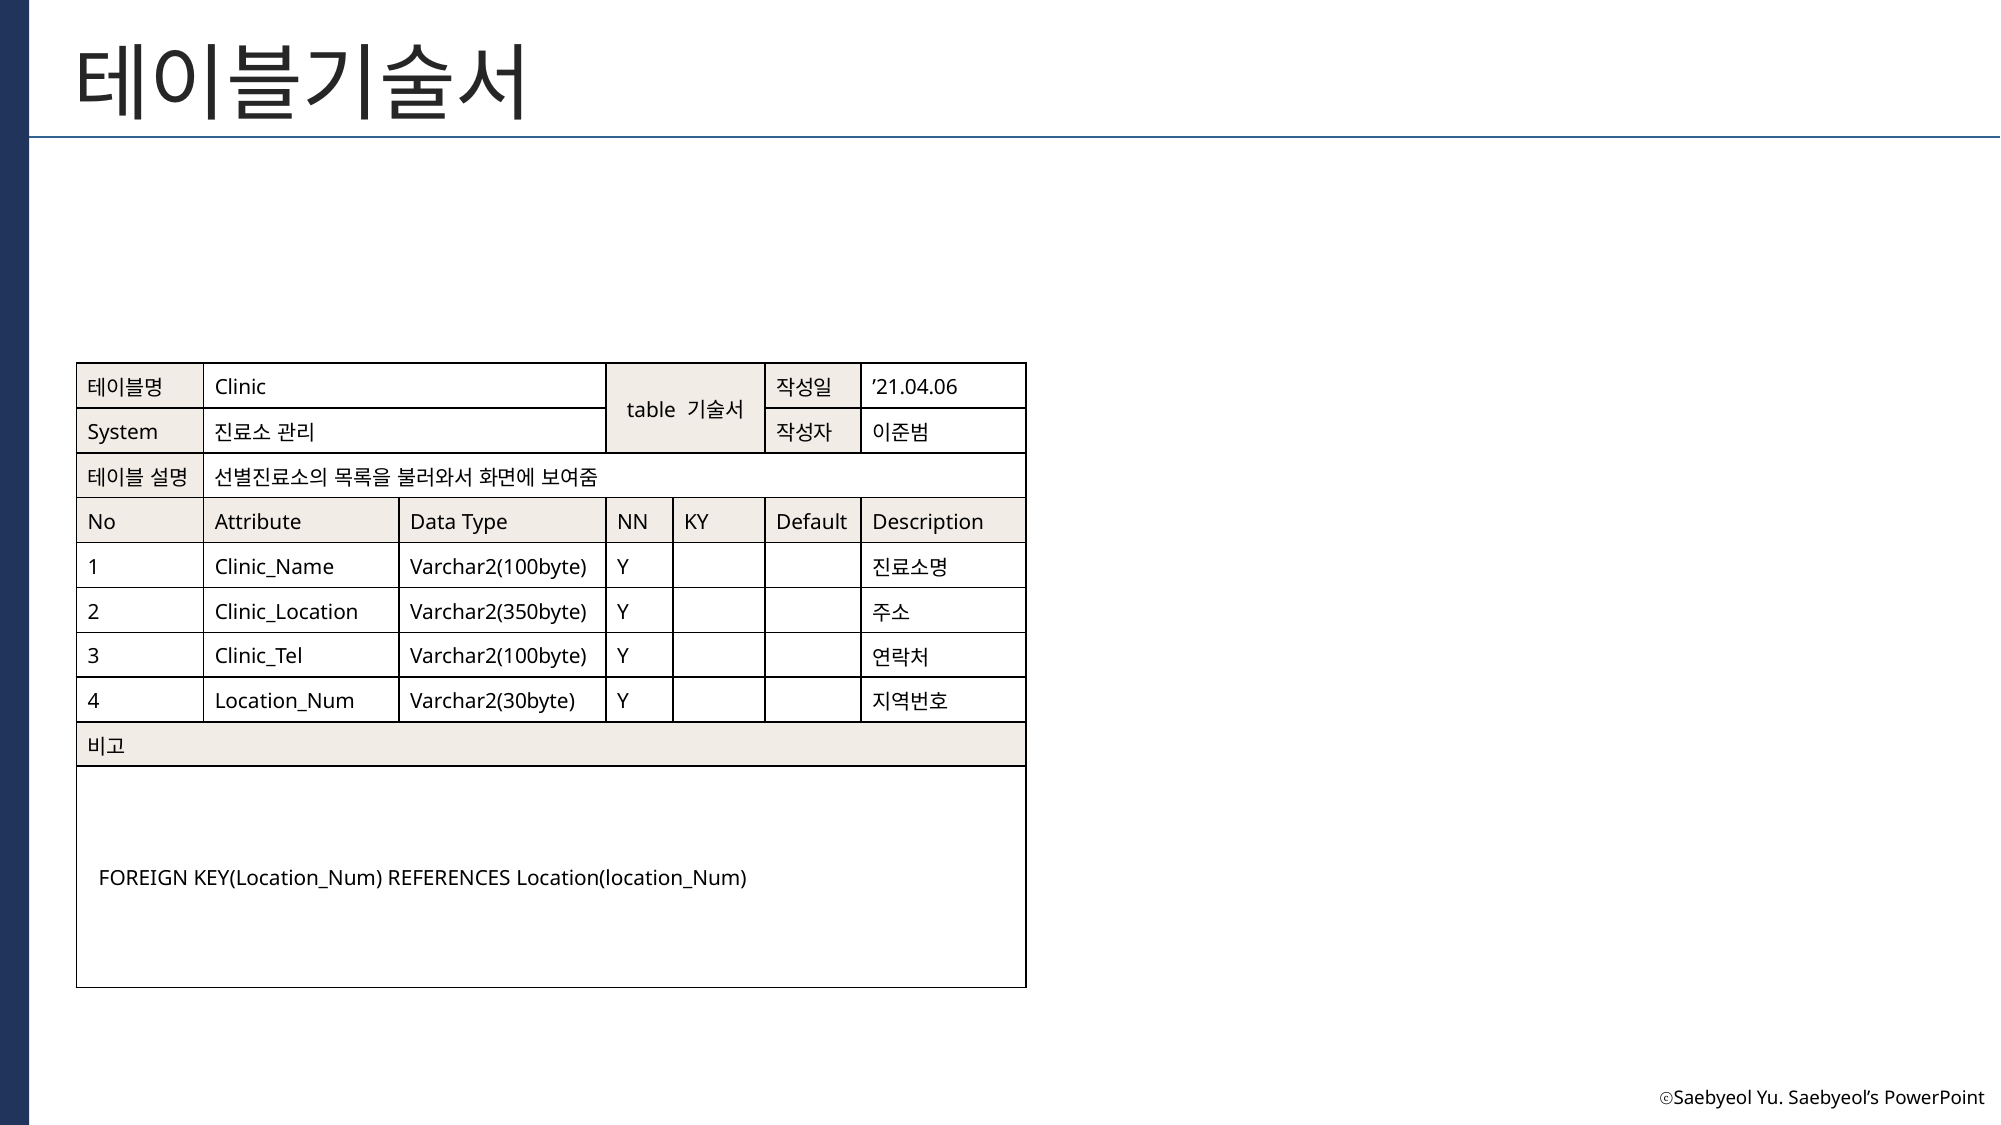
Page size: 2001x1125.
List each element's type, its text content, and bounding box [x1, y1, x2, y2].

table_cell Data Type [400, 498, 605, 542]
table_cell 진료소 관리 [204, 409, 605, 452]
table_cell KY [674, 498, 764, 542]
text_box [0, 0, 30, 1125]
table_cell Y [607, 678, 672, 721]
table_cell [766, 633, 860, 676]
table_cell Default [766, 498, 860, 542]
table_cell 진료소명 [862, 543, 1025, 587]
table_cell Varchar2(100byte) [400, 543, 605, 587]
table_cell [766, 588, 860, 632]
table_cell Location_Num [204, 678, 398, 721]
table_cell [674, 543, 764, 587]
table_cell Y [607, 588, 672, 632]
table_cell 선별진료소의 목록을 불러와서 화면에 보여줌 [204, 454, 1025, 497]
table_cell 작성자 [766, 409, 860, 452]
table_cell Y [607, 543, 672, 587]
table_cell [674, 678, 764, 721]
table_cell No [77, 498, 203, 542]
table_cell [766, 678, 860, 721]
table_cell Description [862, 498, 1025, 542]
table_cell 지역번호 [862, 678, 1025, 721]
table_cell 2 [77, 588, 203, 632]
table_cell NN [607, 498, 672, 542]
table_cell System [77, 409, 203, 452]
table_cell 비고 [77, 723, 1025, 765]
table_cell [674, 588, 764, 632]
table_header 테이블명 [77, 364, 203, 407]
table_cell 이준범 [862, 409, 1025, 452]
table_cell Clinic_Location [204, 588, 398, 632]
table_cell 4 [77, 678, 203, 721]
table_cell 3 [77, 633, 203, 676]
table_cell Varchar2(100byte) [400, 633, 605, 676]
table_header ’21.04.06 [862, 364, 1025, 407]
table_cell Attribute [204, 498, 398, 542]
table_cell FOREIGN KEY(Location_Num) REFERENCES Location(location_Num) [77, 767, 1025, 987]
table_cell Varchar2(350byte) [400, 588, 605, 632]
table_cell [766, 543, 860, 587]
table_cell 연락처 [862, 633, 1025, 676]
table_cell 주소 [862, 588, 1025, 632]
table_cell [674, 633, 764, 676]
table_cell Varchar2(30byte) [400, 678, 605, 721]
text_box 테이블기술서 [58, 23, 732, 136]
table_cell 테이블 설명 [77, 454, 203, 497]
table_cell Clinic_Name [204, 543, 398, 587]
table_header table 기술서 [607, 364, 764, 452]
table_cell 1 [77, 543, 203, 587]
table_cell Y [607, 633, 672, 676]
table_header 작성일 [766, 364, 860, 407]
table_header Clinic [204, 364, 605, 407]
table_cell Clinic_Tel [204, 633, 398, 676]
